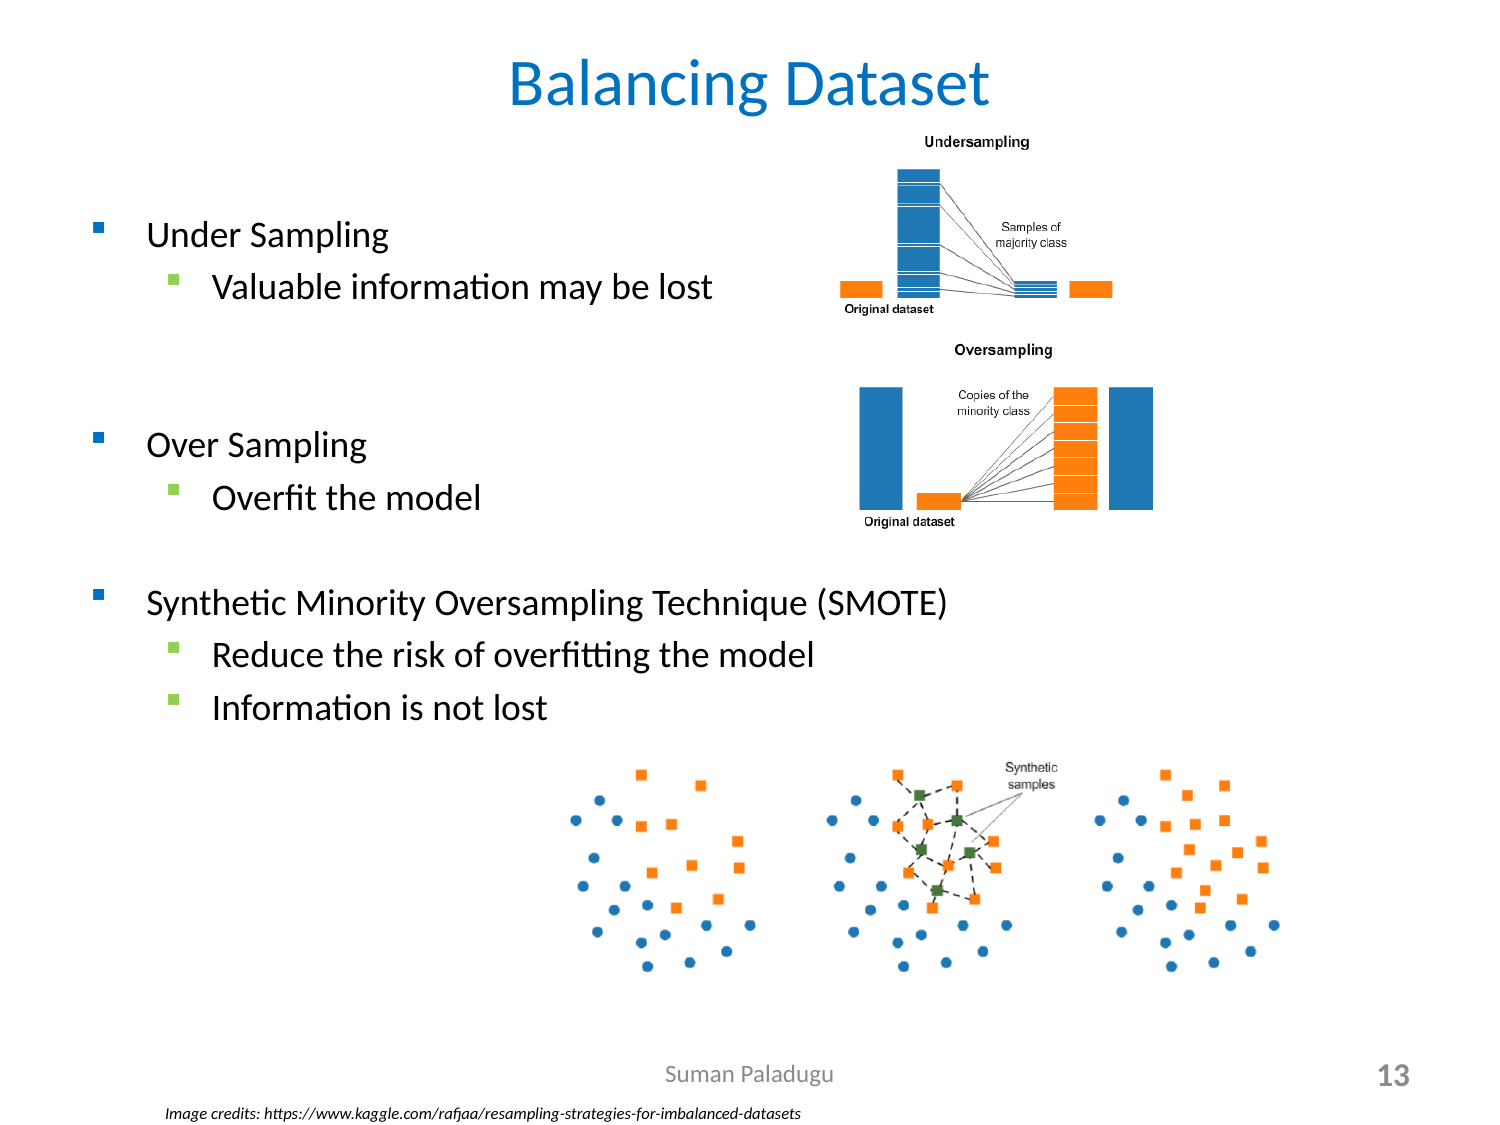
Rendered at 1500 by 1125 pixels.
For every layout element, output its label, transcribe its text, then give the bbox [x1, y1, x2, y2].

picture [835, 132, 1140, 320]
footer Suman Paladugu [512, 1042, 988, 1103]
picture [829, 338, 1156, 531]
title Balancing Dataset [75, 19, 1425, 138]
picture [549, 739, 1290, 993]
slide_number 13 [1074, 1042, 1425, 1103]
list Under Sampling Valuable information may be lost Over Sampling Overfit the model Synthetic Minority Oversampling Technique (SMOTE) Reduce the risk of overfitting the model Information is not lost Image credits: https://www.kaggle.com/rafjaa/resampling-strategies-for-imbalanced-datasets [75, 149, 1425, 1025]
